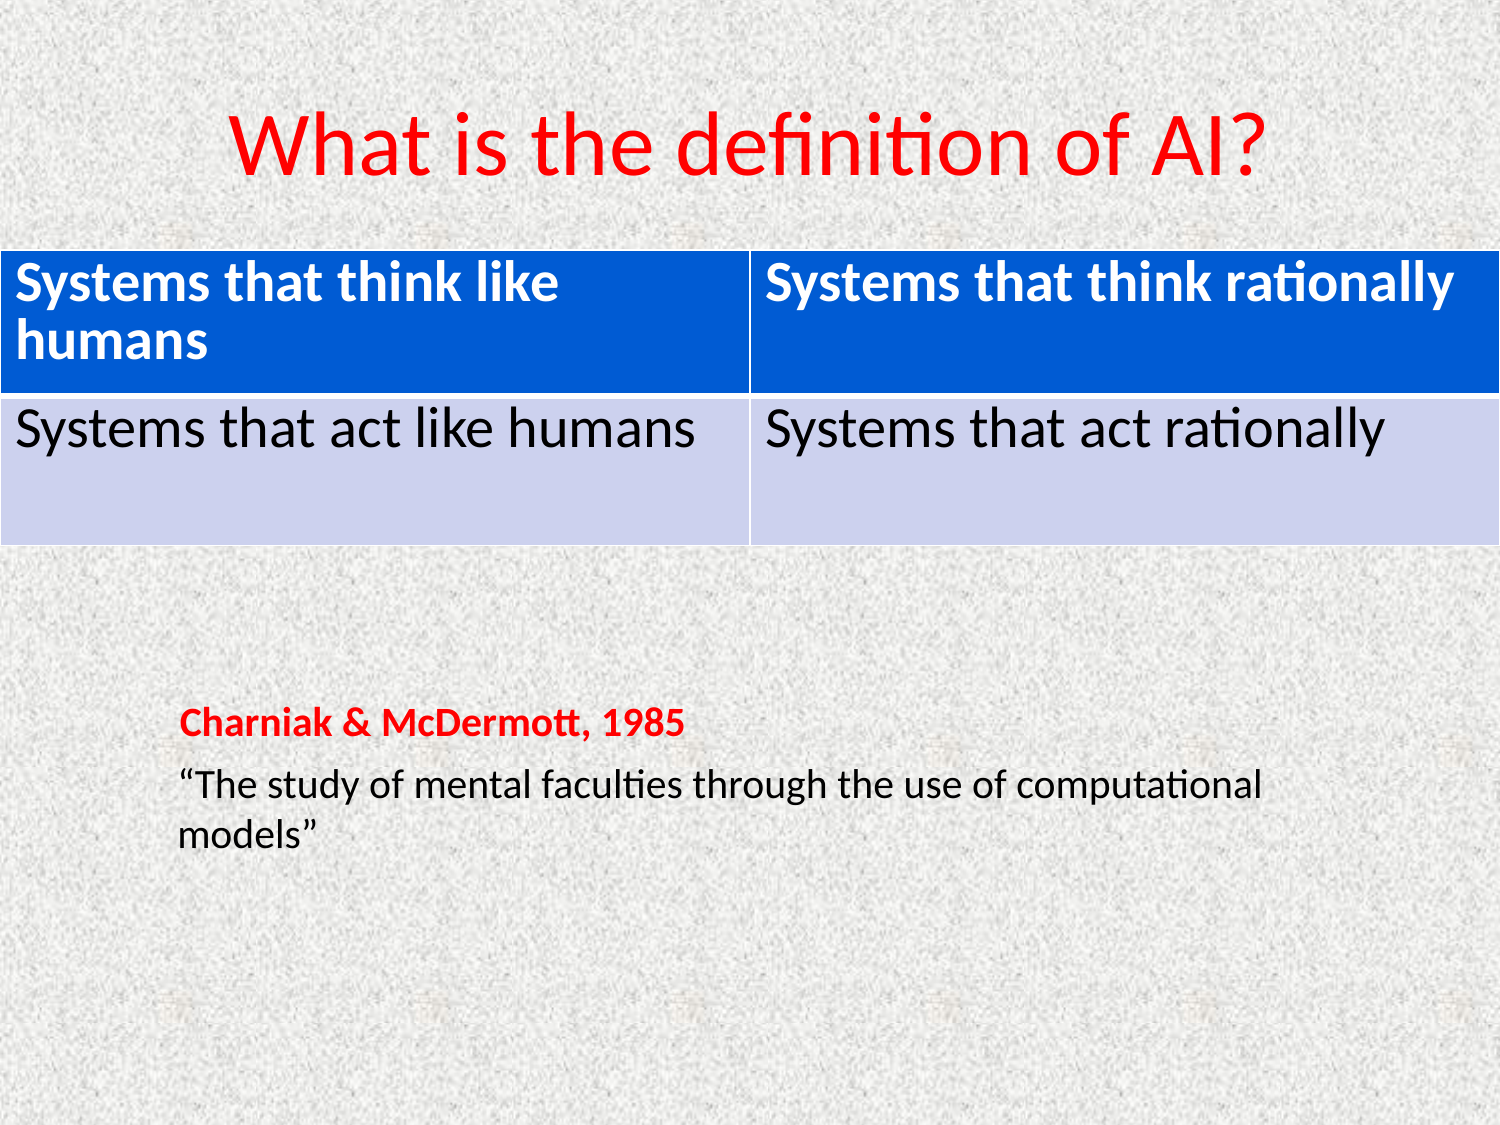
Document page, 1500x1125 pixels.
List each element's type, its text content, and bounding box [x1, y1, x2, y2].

table_cell Systems that act like humans [1, 399, 749, 545]
table_header Systems that think like humans [1, 251, 749, 393]
text_box “The study of mental faculties through the use of computational models” [162, 749, 1400, 865]
picture [0, 546, 1500, 1125]
title What is the definition of AI? [75, 45, 1425, 233]
picture [0, 0, 1500, 249]
table_header Systems that think rationally [751, 251, 1499, 393]
table_cell Systems that act rationally [751, 399, 1499, 545]
text_box Charniak & McDermott, 1985 [165, 687, 702, 749]
